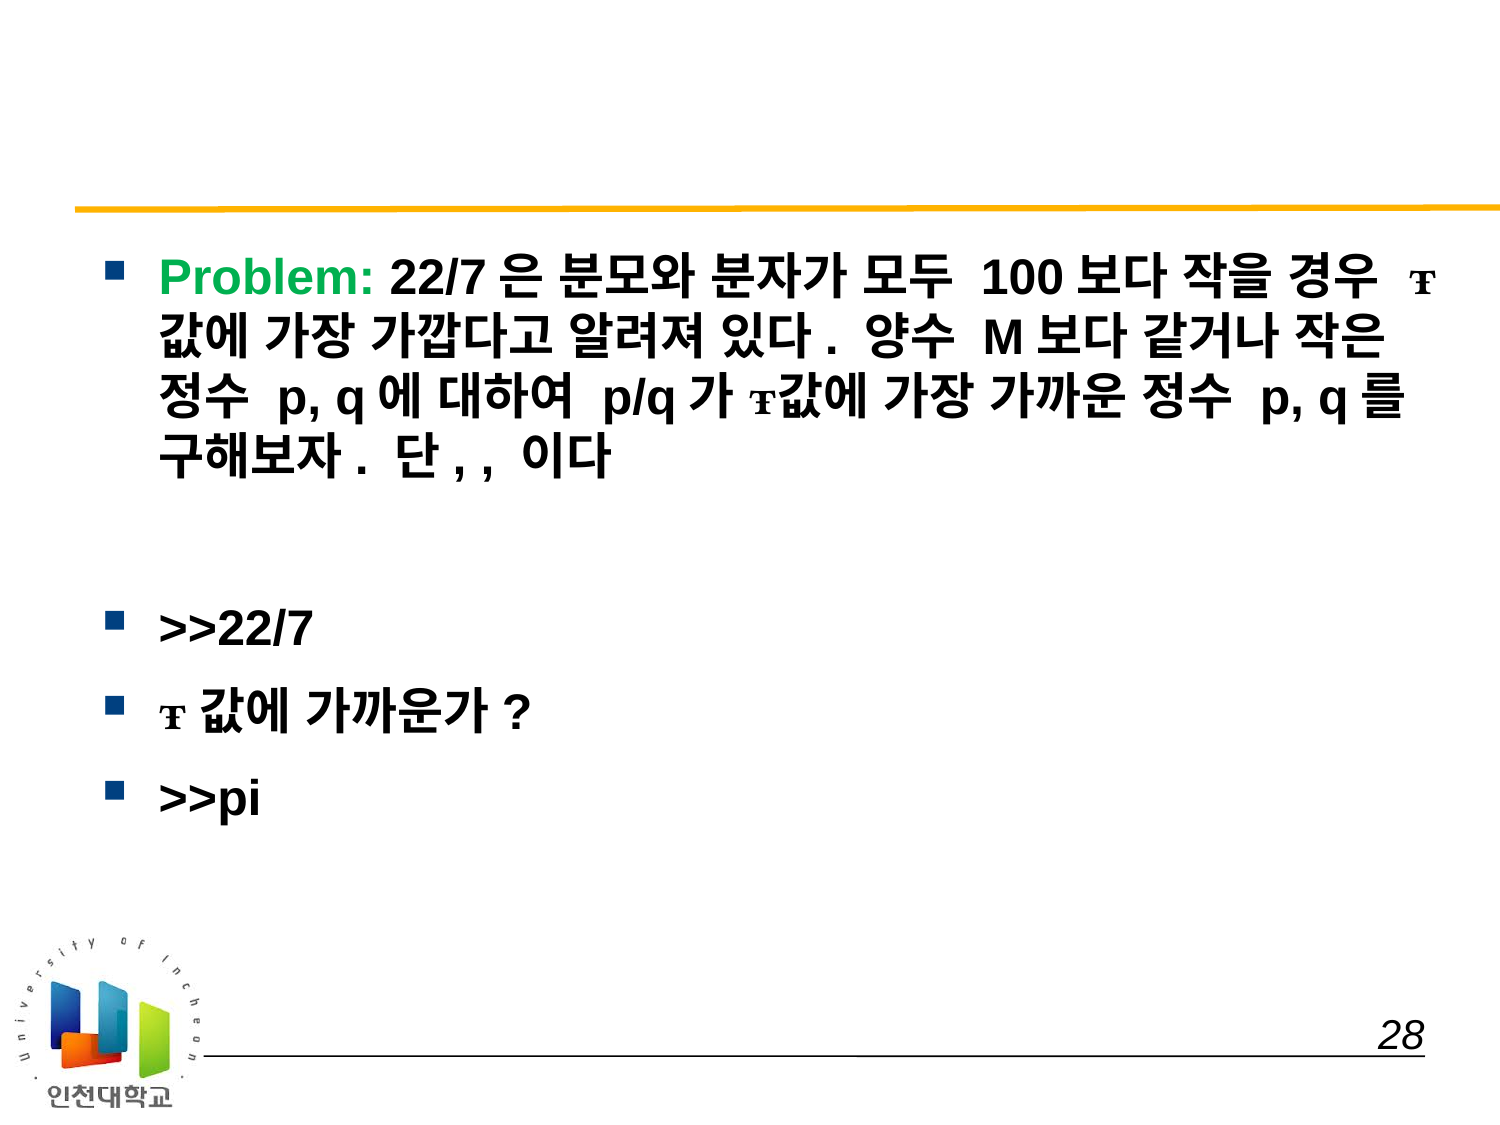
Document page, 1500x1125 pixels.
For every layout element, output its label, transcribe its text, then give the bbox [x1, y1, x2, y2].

picture [14, 937, 200, 1108]
slide_number 28 [1112, 999, 1440, 1057]
